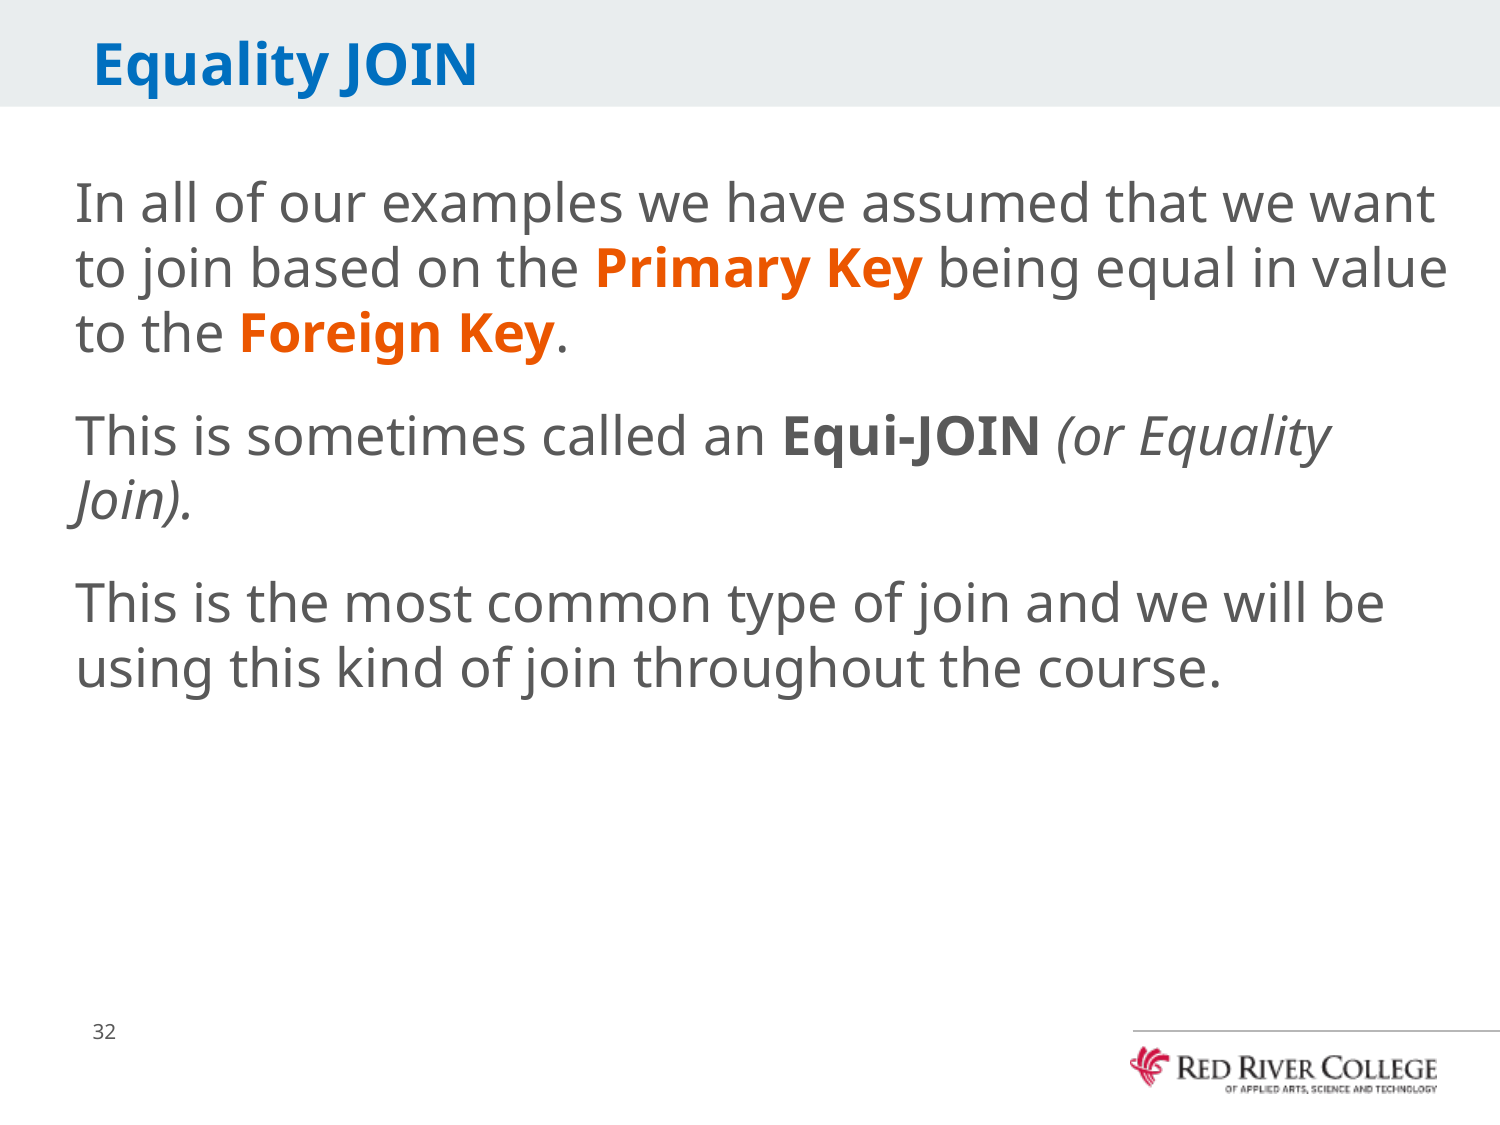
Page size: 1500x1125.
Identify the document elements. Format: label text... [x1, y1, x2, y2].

picture [1130, 1046, 1437, 1094]
list In all of our examples we have assumed that we want to join based on the Primary Key being equal in value to the Foreign Key. This is sometimes called an Equi-JOIN (or Equality Join). This is the most common type of join and we will be using this kind of join throughout the course. [60, 160, 1472, 1013]
slide_number 32 [77, 992, 263, 1074]
title Equality JOIN [77, 27, 1259, 110]
